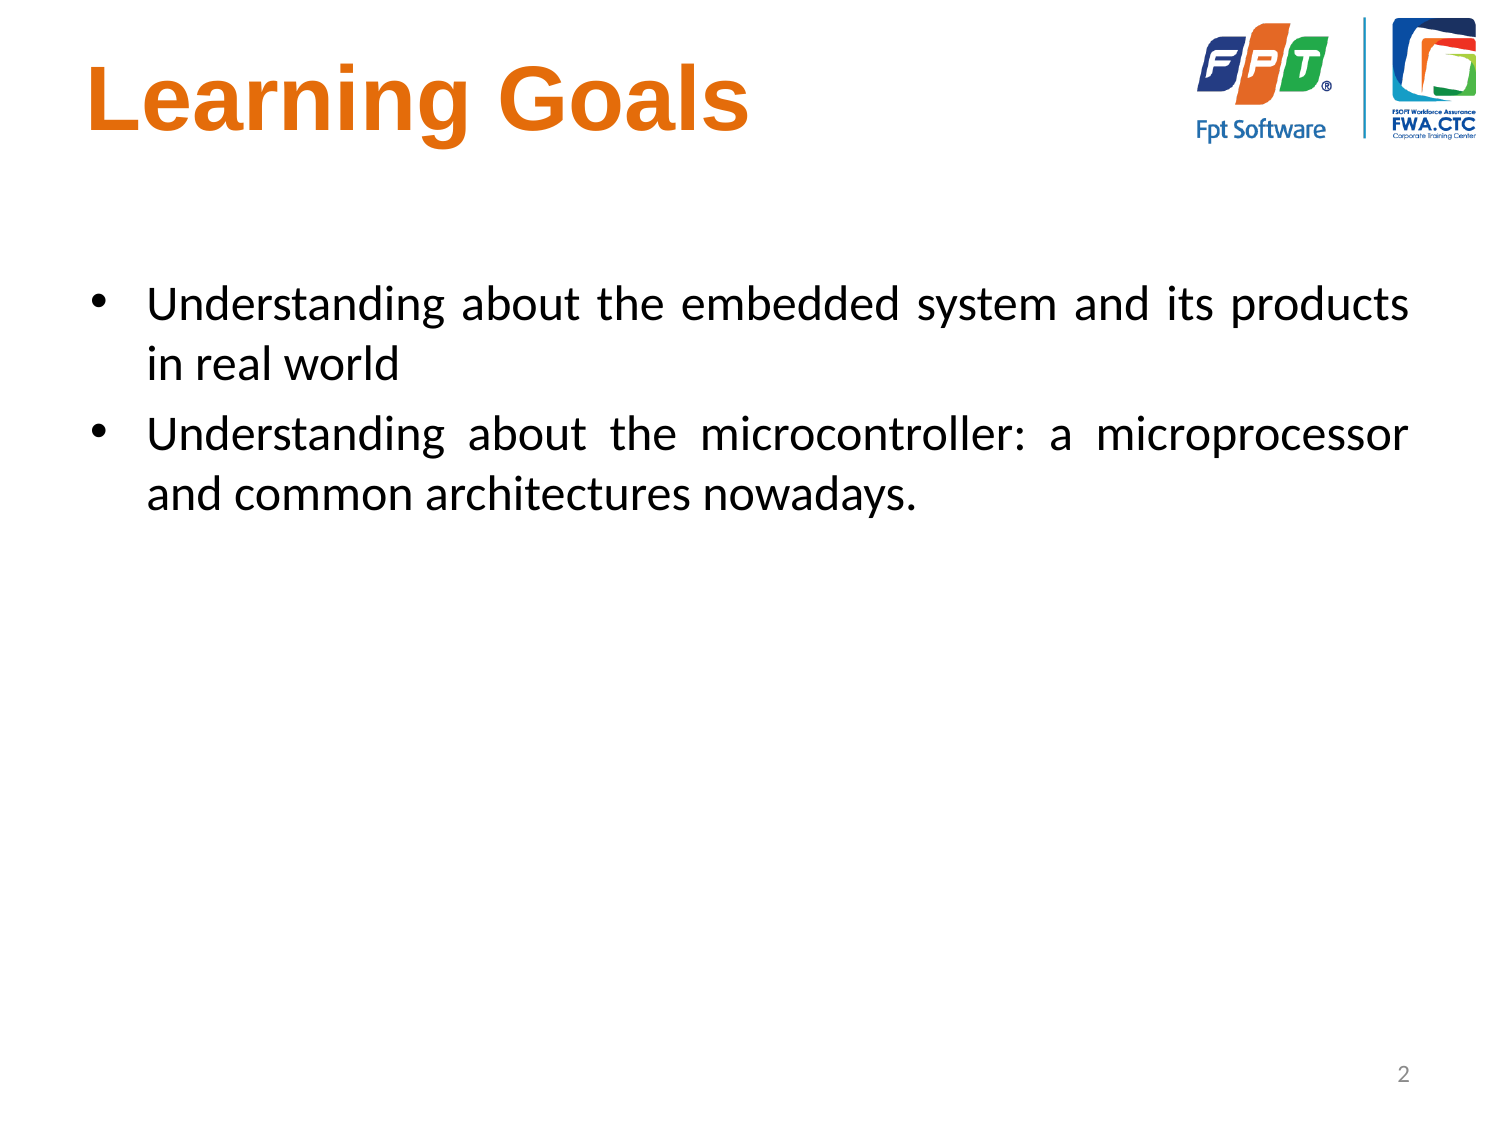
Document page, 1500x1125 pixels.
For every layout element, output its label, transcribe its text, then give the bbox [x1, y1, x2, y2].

title Learning Goals [70, 0, 1421, 188]
picture [1176, 0, 1500, 162]
list Understanding about the embedded system and its products in real world Understanding about the microcontroller: a microprocessor and common architectures nowadays. [75, 262, 1425, 1005]
text_box [82, 222, 1456, 995]
slide_number 2 [1074, 1042, 1425, 1103]
